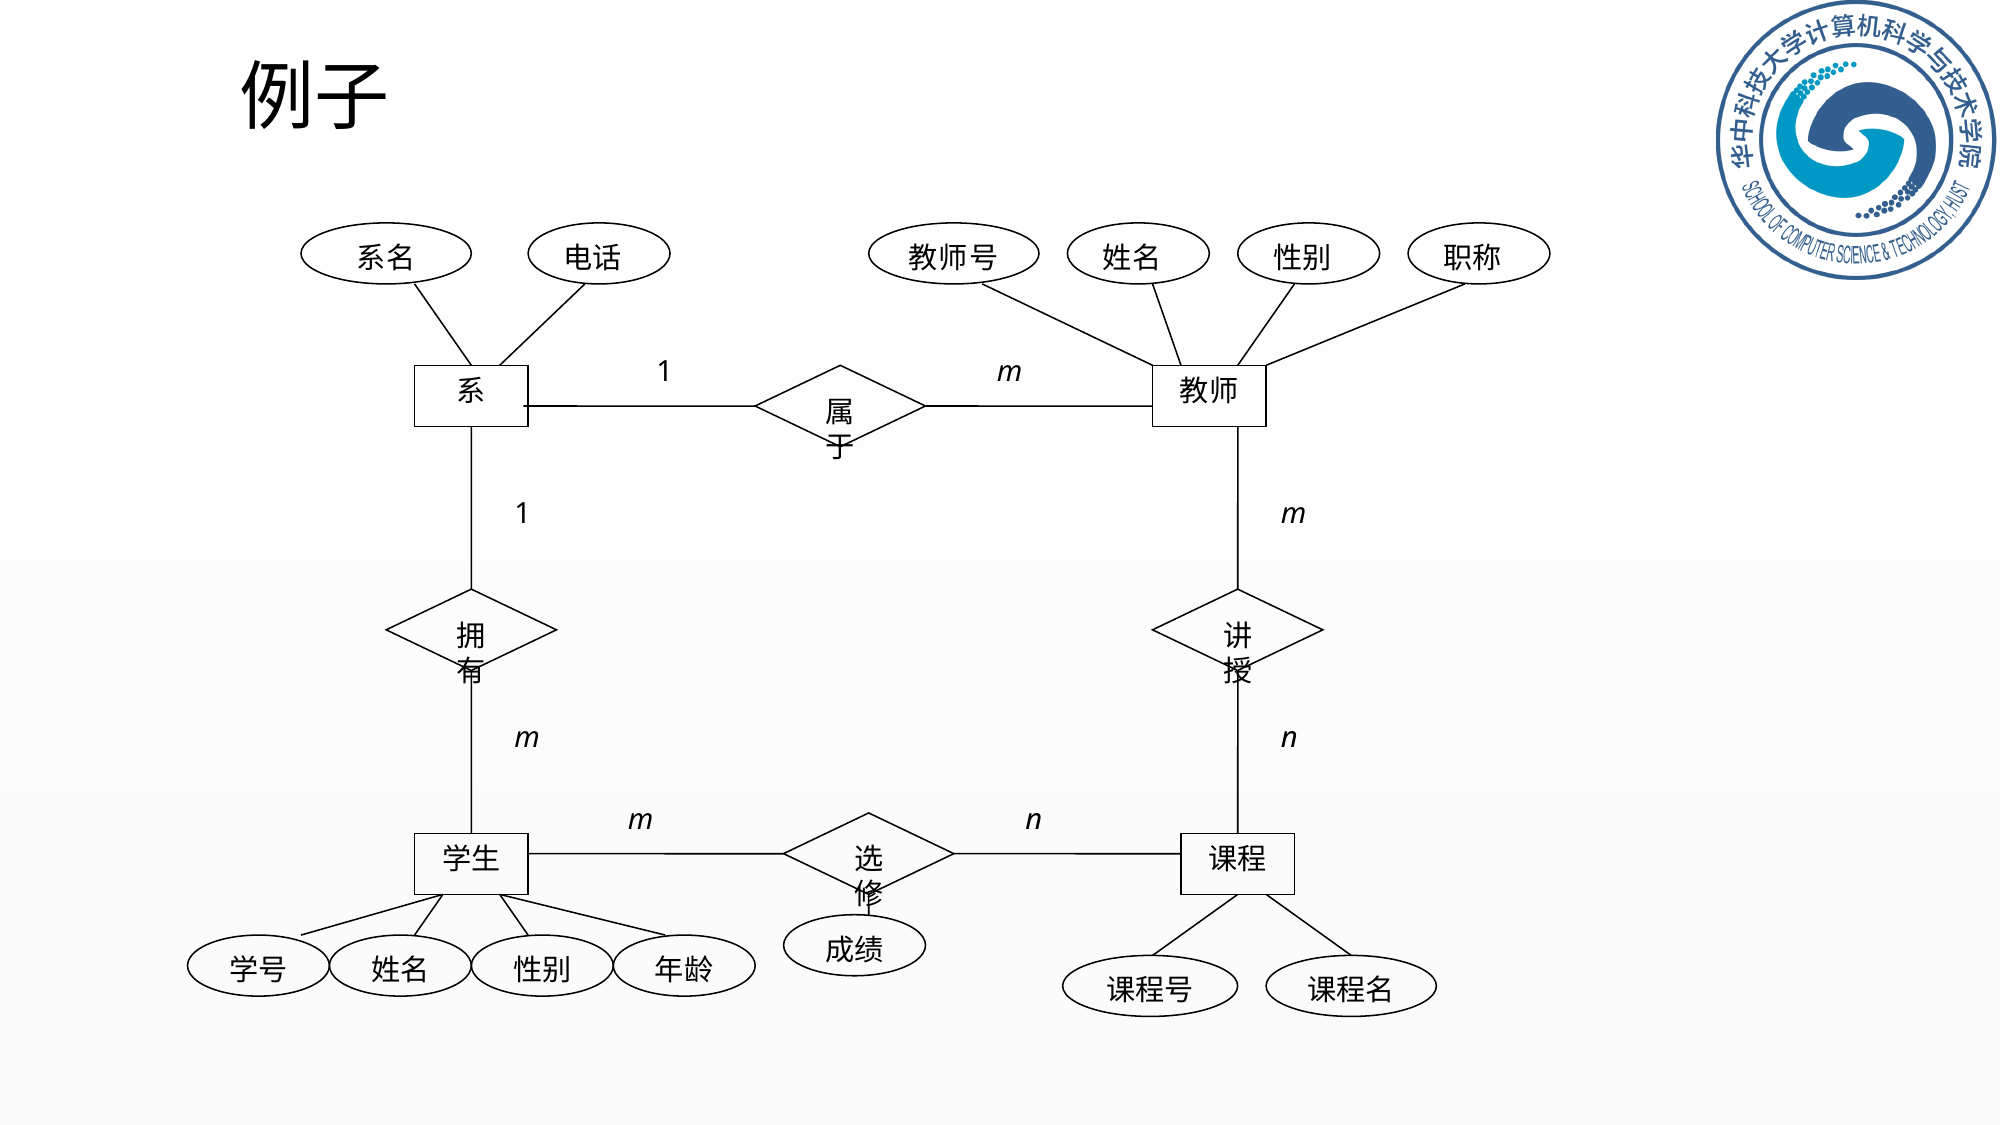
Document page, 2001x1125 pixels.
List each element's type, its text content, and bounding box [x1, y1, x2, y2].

text_box 例子 [224, 49, 1213, 138]
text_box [187, 222, 1550, 1098]
picture [1716, 0, 1999, 280]
